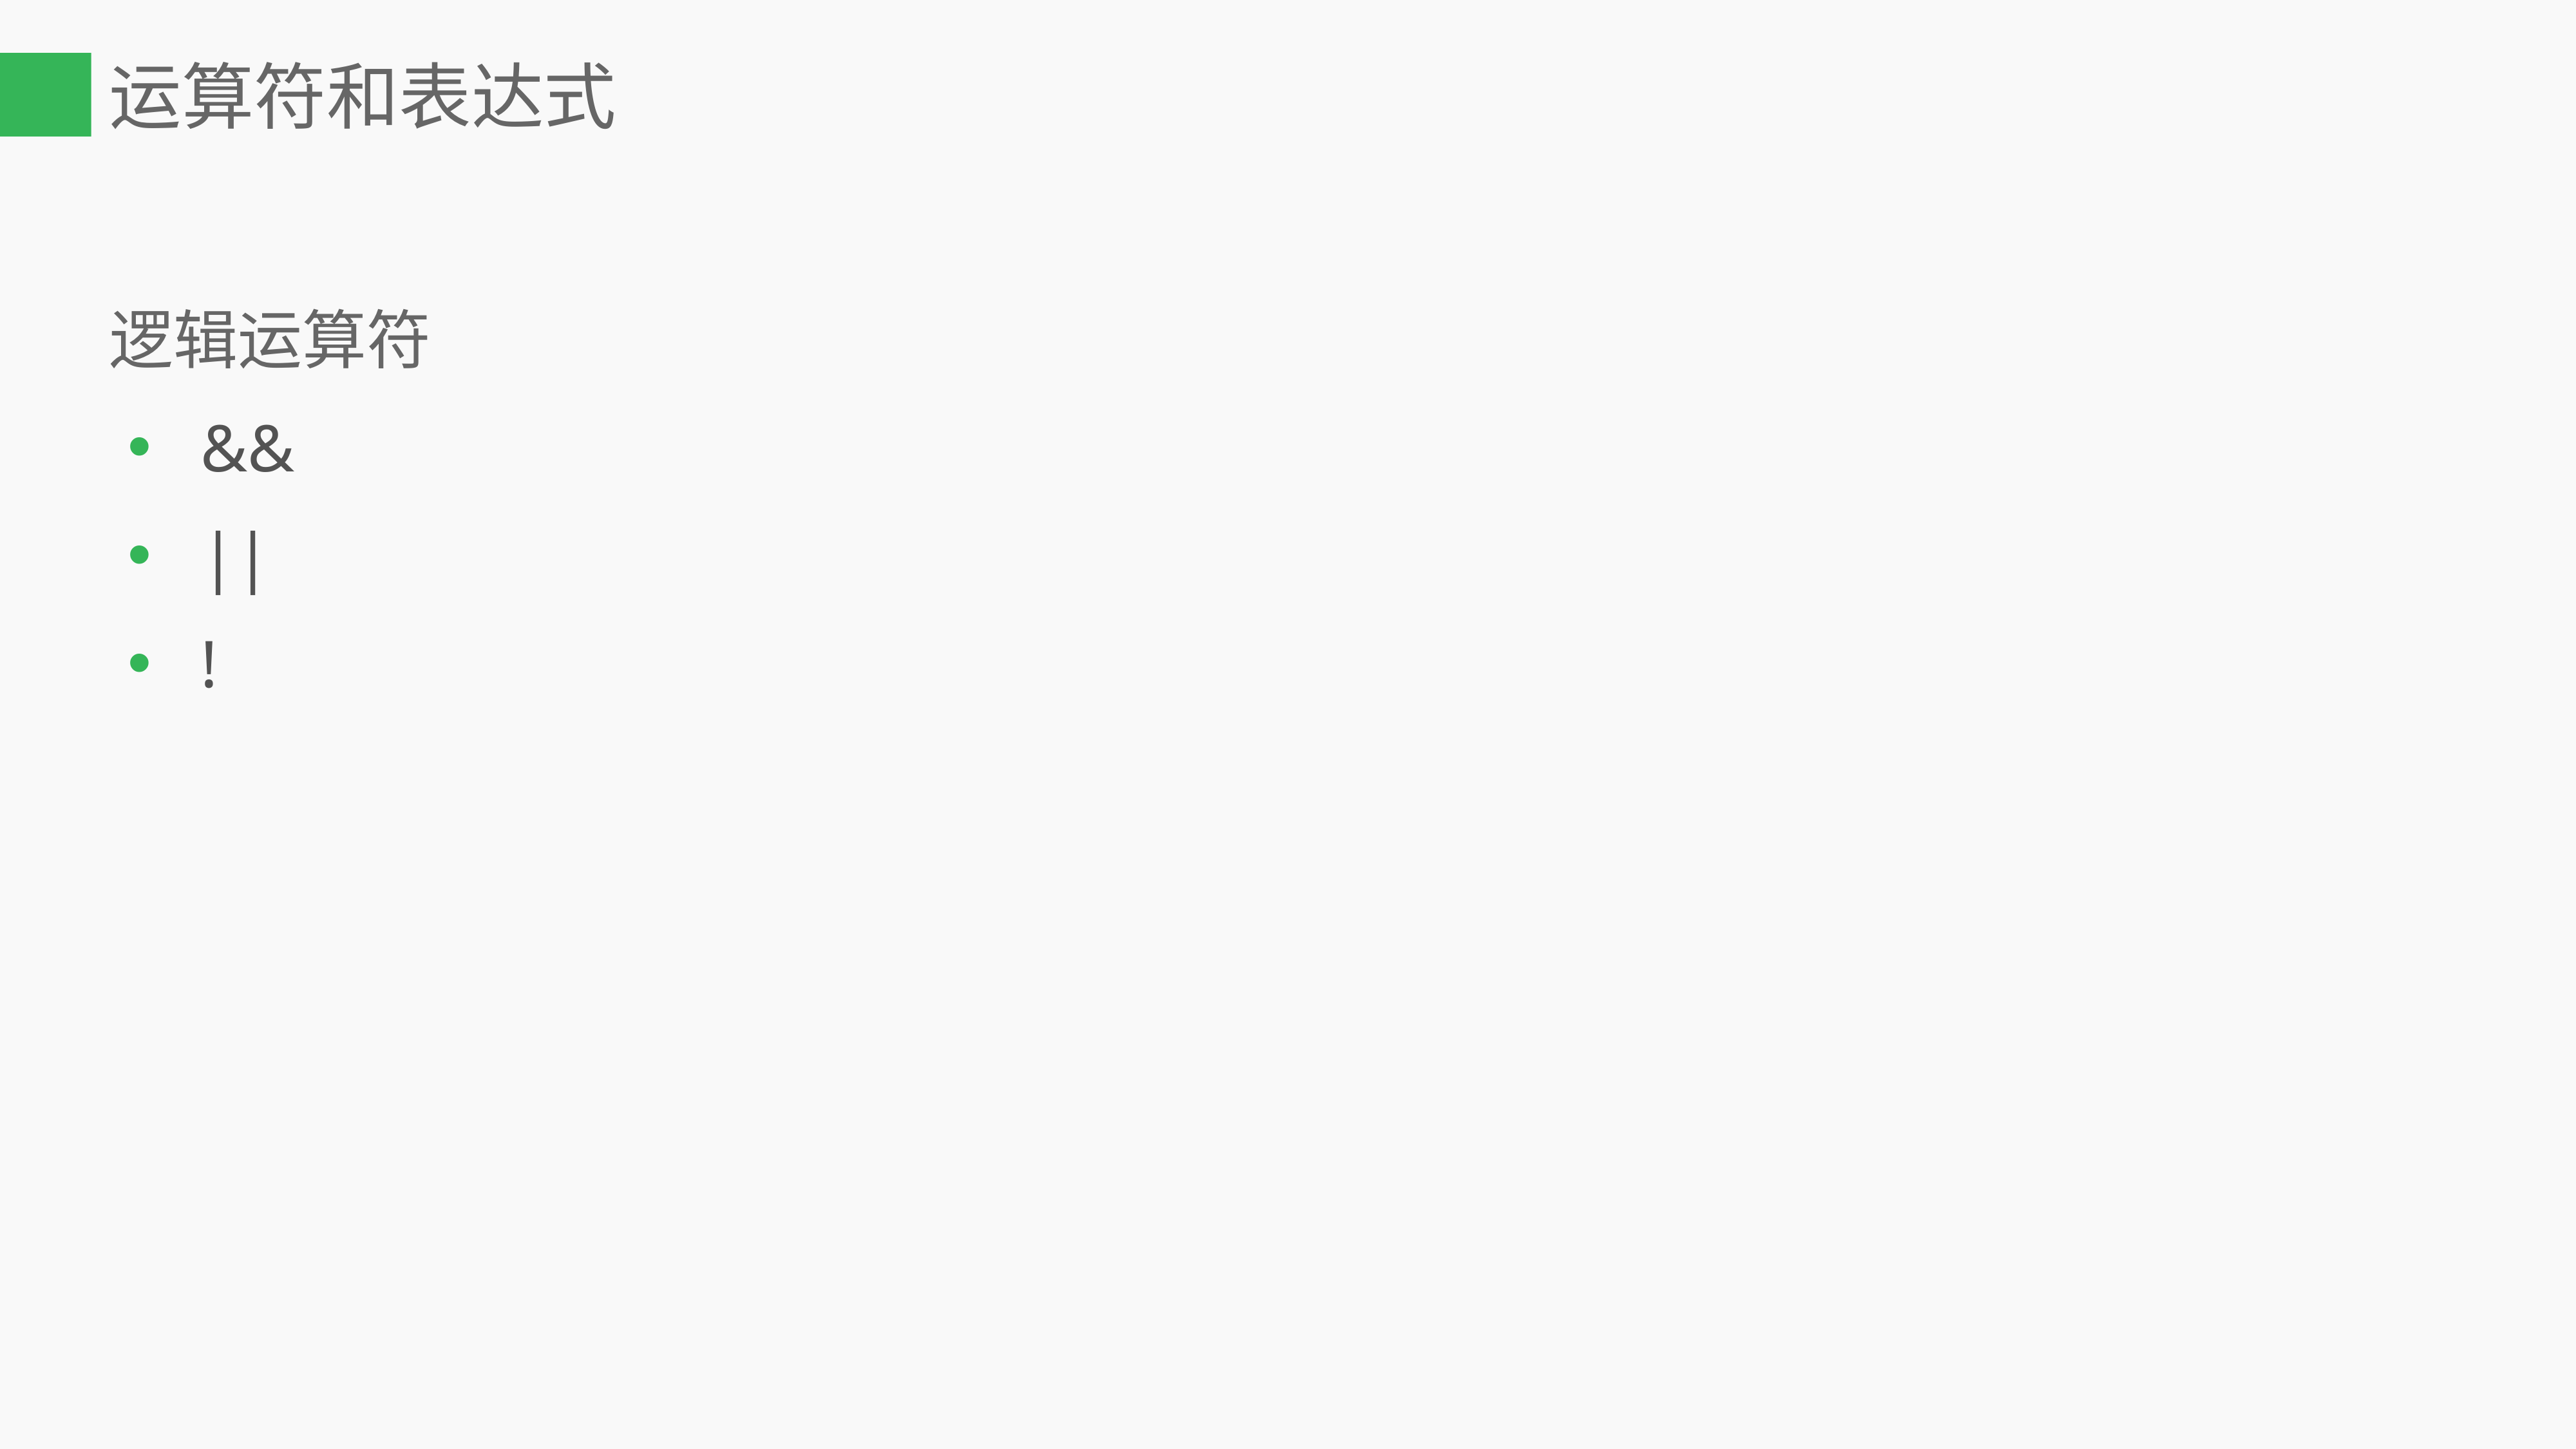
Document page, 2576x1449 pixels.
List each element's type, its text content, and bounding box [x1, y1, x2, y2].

picture [0, 53, 91, 137]
title 运算符和表达式 [108, 44, 2540, 144]
subtitle 逻辑运算符 && || ! [108, 267, 2455, 1355]
